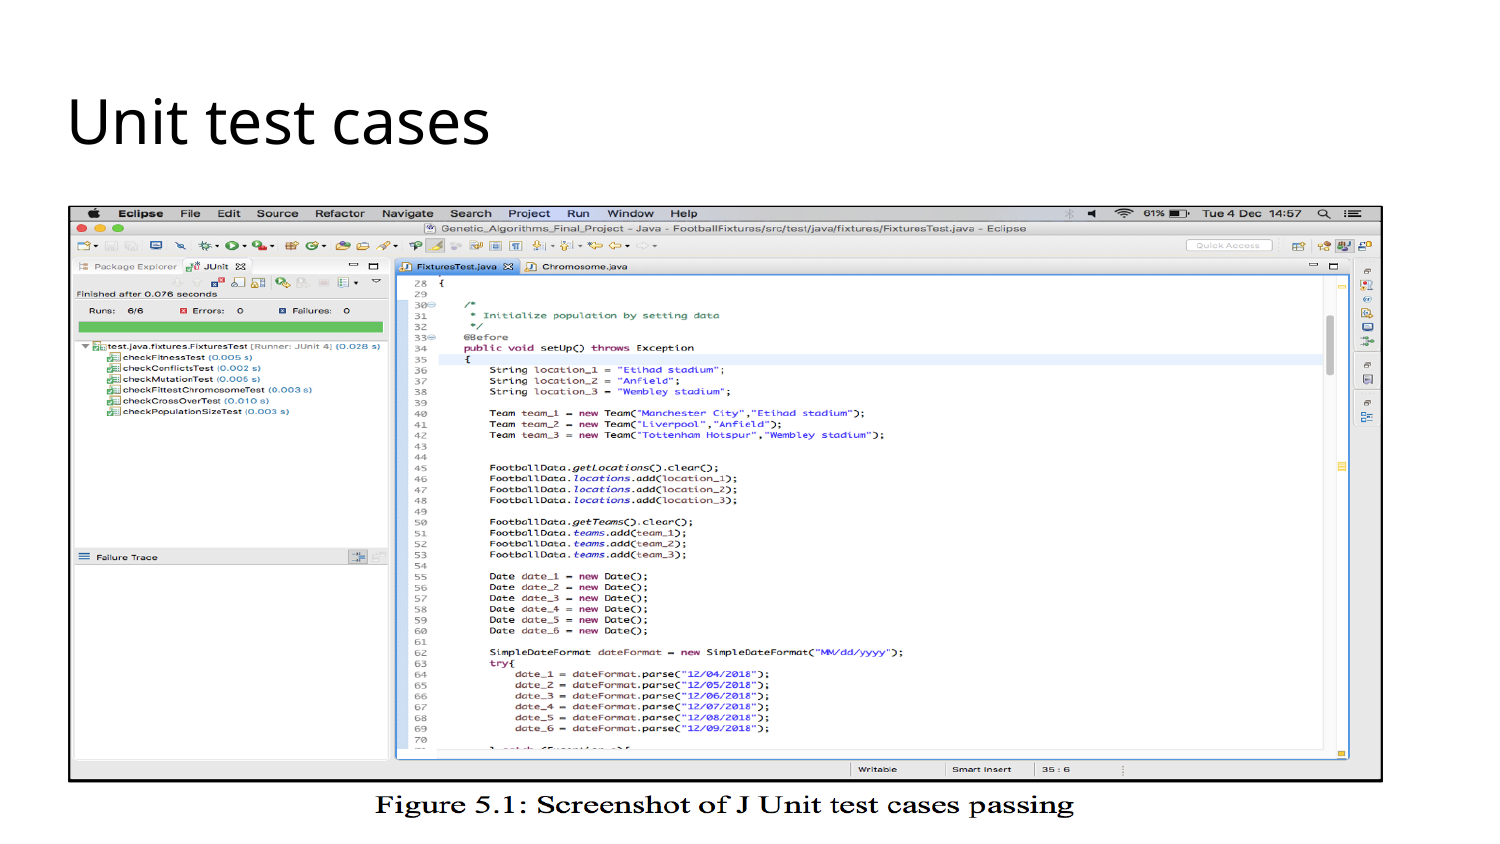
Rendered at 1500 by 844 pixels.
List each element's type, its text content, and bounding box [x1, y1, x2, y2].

picture [50, 194, 1450, 822]
title Unit test cases [51, 67, 1449, 167]
